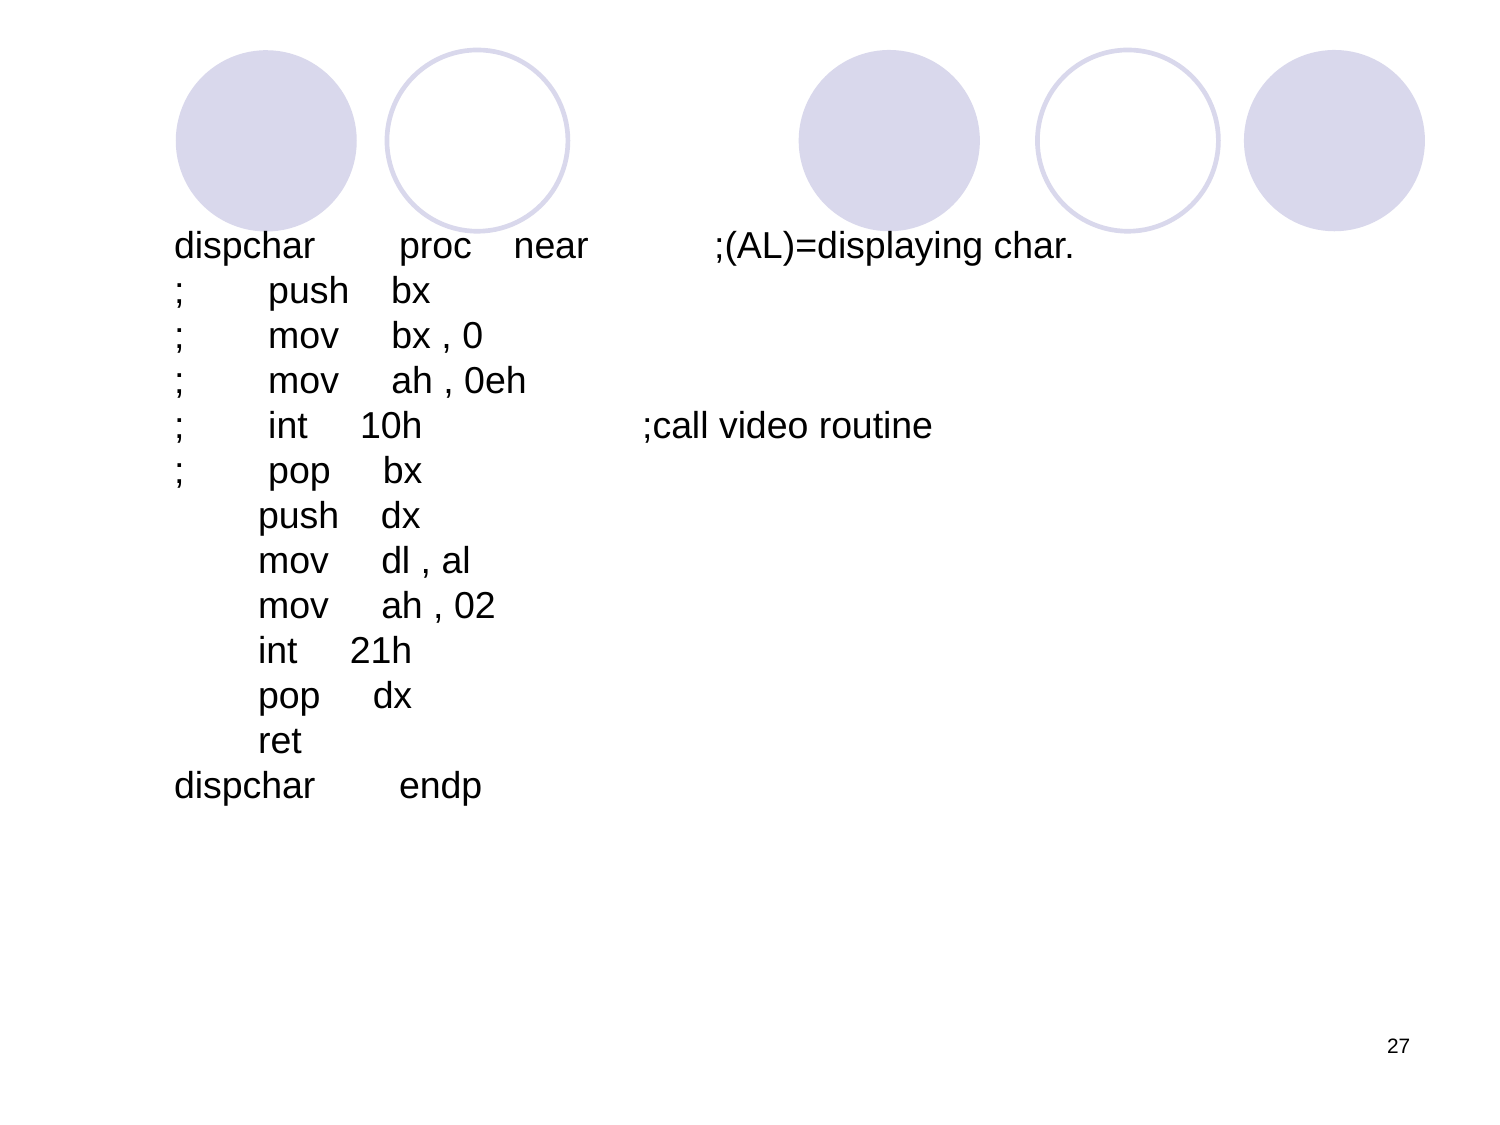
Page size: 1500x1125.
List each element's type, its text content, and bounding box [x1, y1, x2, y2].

text_box dispchar proc near ;(AL)=displaying char. ; push bx ; mov bx , 0 ; mov ah , 0eh ; int 10h ;call video routine ; pop bx push dx mov dl , al mov ah , 02 int 21h pop dx ret dispchar endp [159, 214, 1376, 814]
slide_number 27 [1074, 1024, 1426, 1101]
